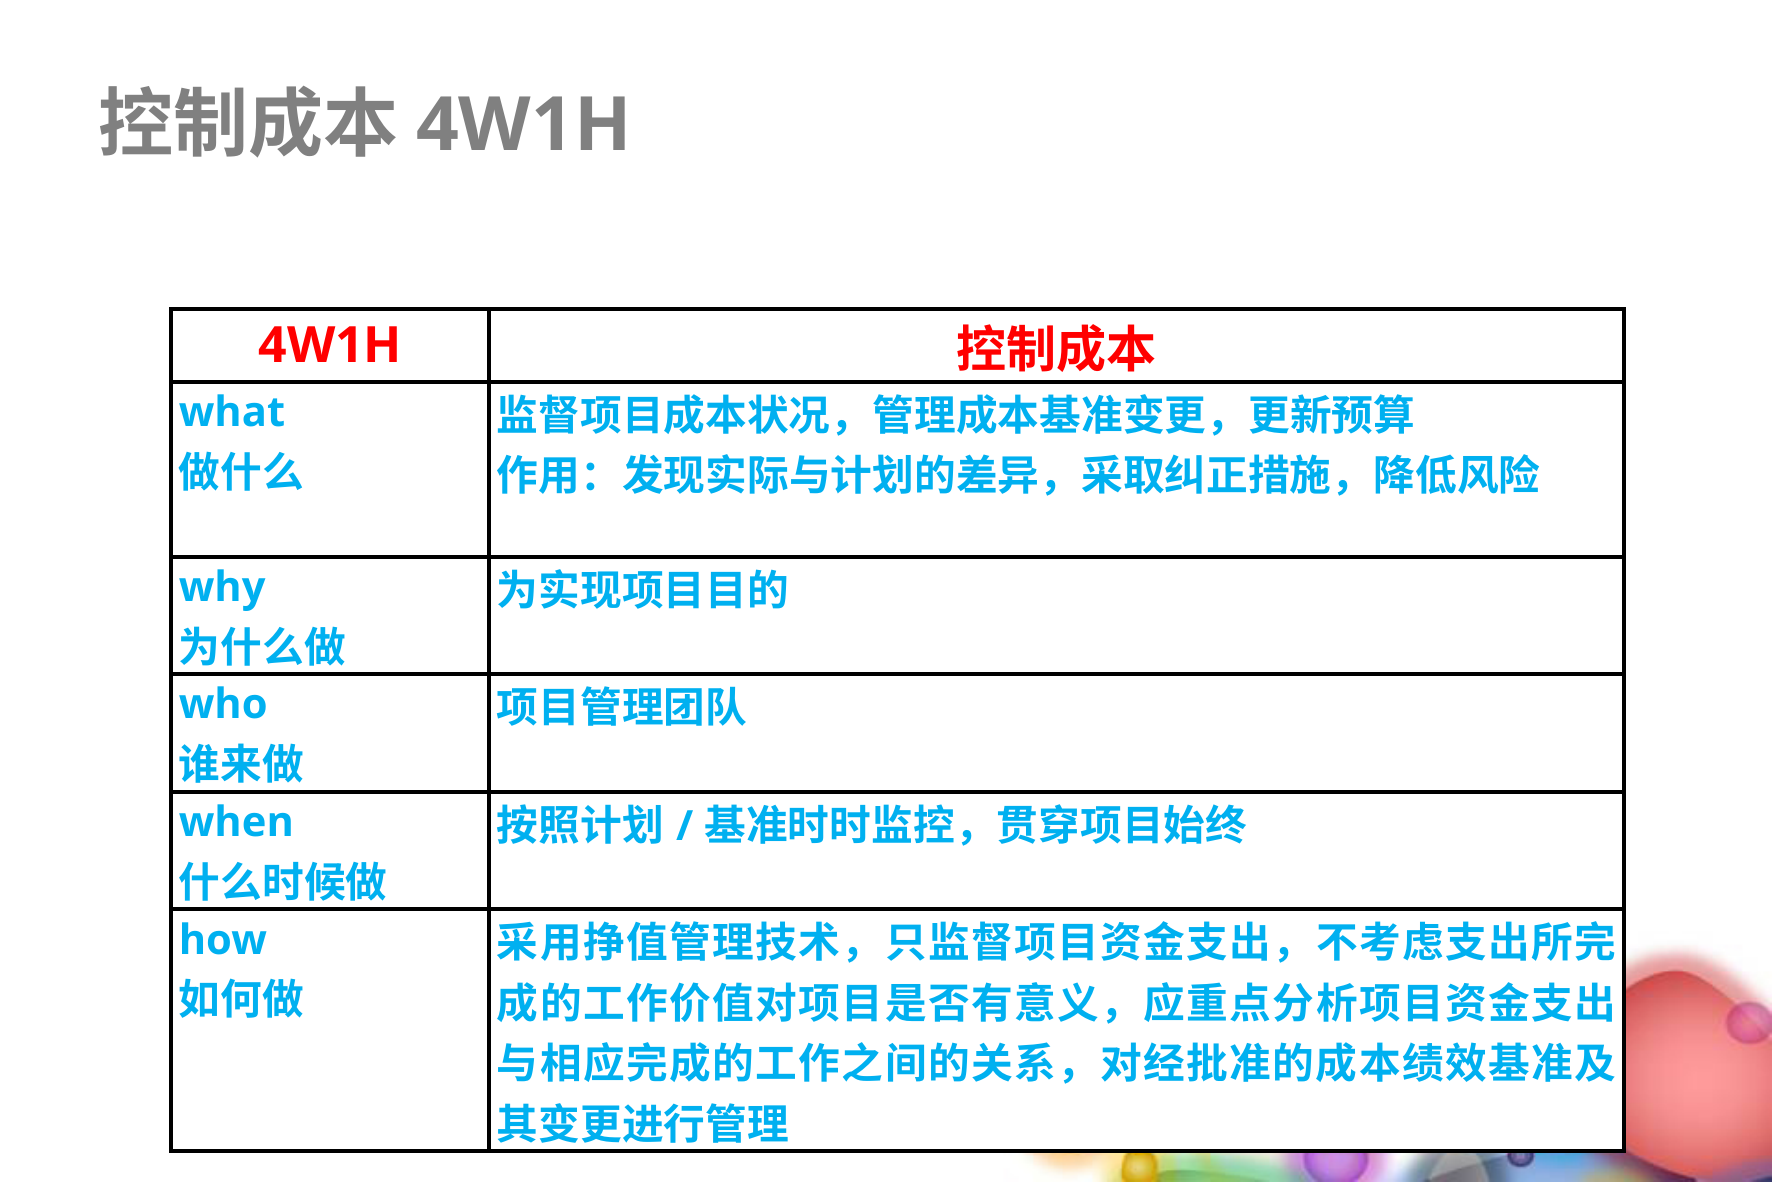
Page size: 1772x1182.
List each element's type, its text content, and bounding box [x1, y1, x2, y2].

table_cell when 什么时候做 [173, 794, 487, 907]
table_cell why 为什么做 [173, 559, 487, 672]
table_cell how 如何做 [173, 911, 487, 1149]
table_cell 按照计划/基准时时监控，贯穿项目始终 [491, 794, 1622, 907]
text_box 控制成本4W1H [81, 73, 1676, 168]
table_cell 为实现项目目的 [491, 559, 1622, 672]
table_header 控制成本 [491, 311, 1622, 380]
table_cell what 做什么 [173, 384, 487, 555]
picture [0, 0, 1772, 1182]
table_header 4W1H [173, 311, 487, 380]
table_cell who 谁来做 [173, 676, 487, 790]
table_cell 监督项目成本状况，管理成本基准变更，更新预算 作用：发现实际与计划的差异，采取纠正措施，降低风险 [491, 384, 1622, 555]
table_cell 采用挣值管理技术，只监督项目资金支出，不考虑支出所完成的工作价值对项目是否有意义，应重点分析项目资金支出与相应完成的工作之间的关系，对经批准的成本绩效基准及其变更进行管理 [491, 911, 1622, 1149]
table_cell 项目管理团队 [491, 676, 1622, 790]
